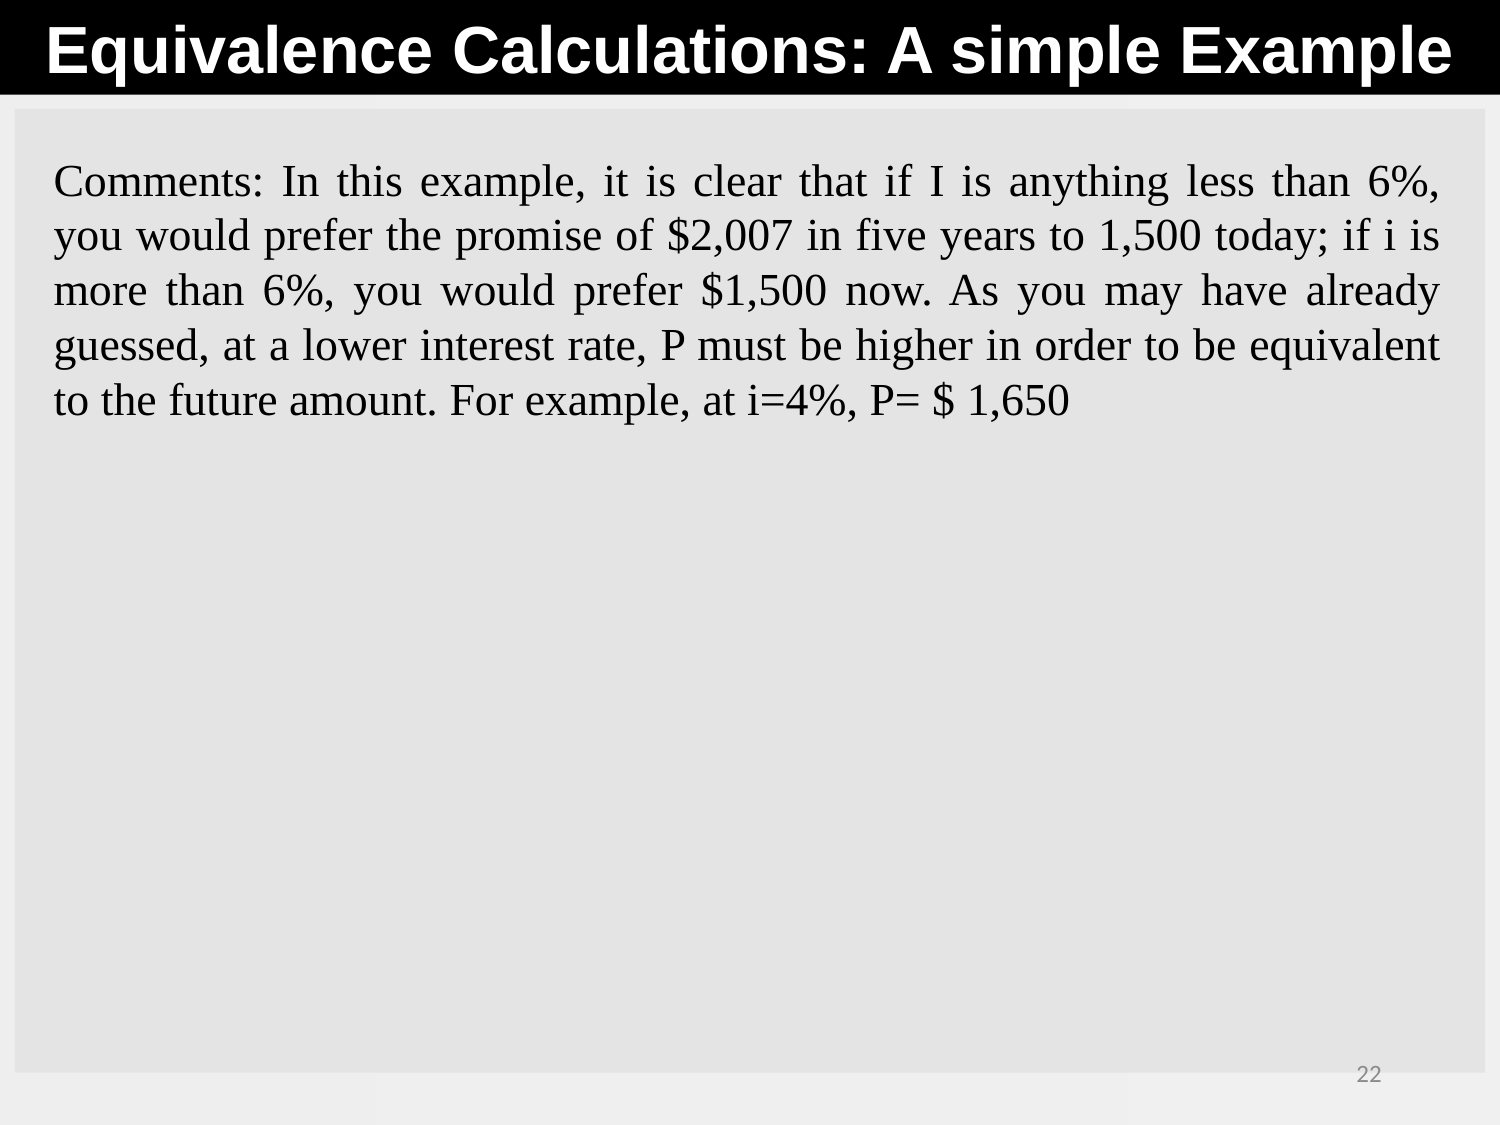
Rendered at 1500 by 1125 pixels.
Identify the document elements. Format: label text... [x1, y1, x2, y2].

text_box [14, 108, 1486, 1074]
text_box Equivalence Calculations: A simple Example [0, 0, 1500, 95]
text_box Comments: In this example, it is clear that if I is anything less than 6%, you would prefer the promise of $2,007 in five years to 1,500 today; if i is more than 6%, you would prefer $1,500 now. As you may have already guessed, at a lower interest rate, P must be higher in order to be equivalent to the future amount. For example, at i=4%, P= $ 1,650 [38, 142, 1457, 433]
slide_number 22 [1059, 1042, 1397, 1103]
